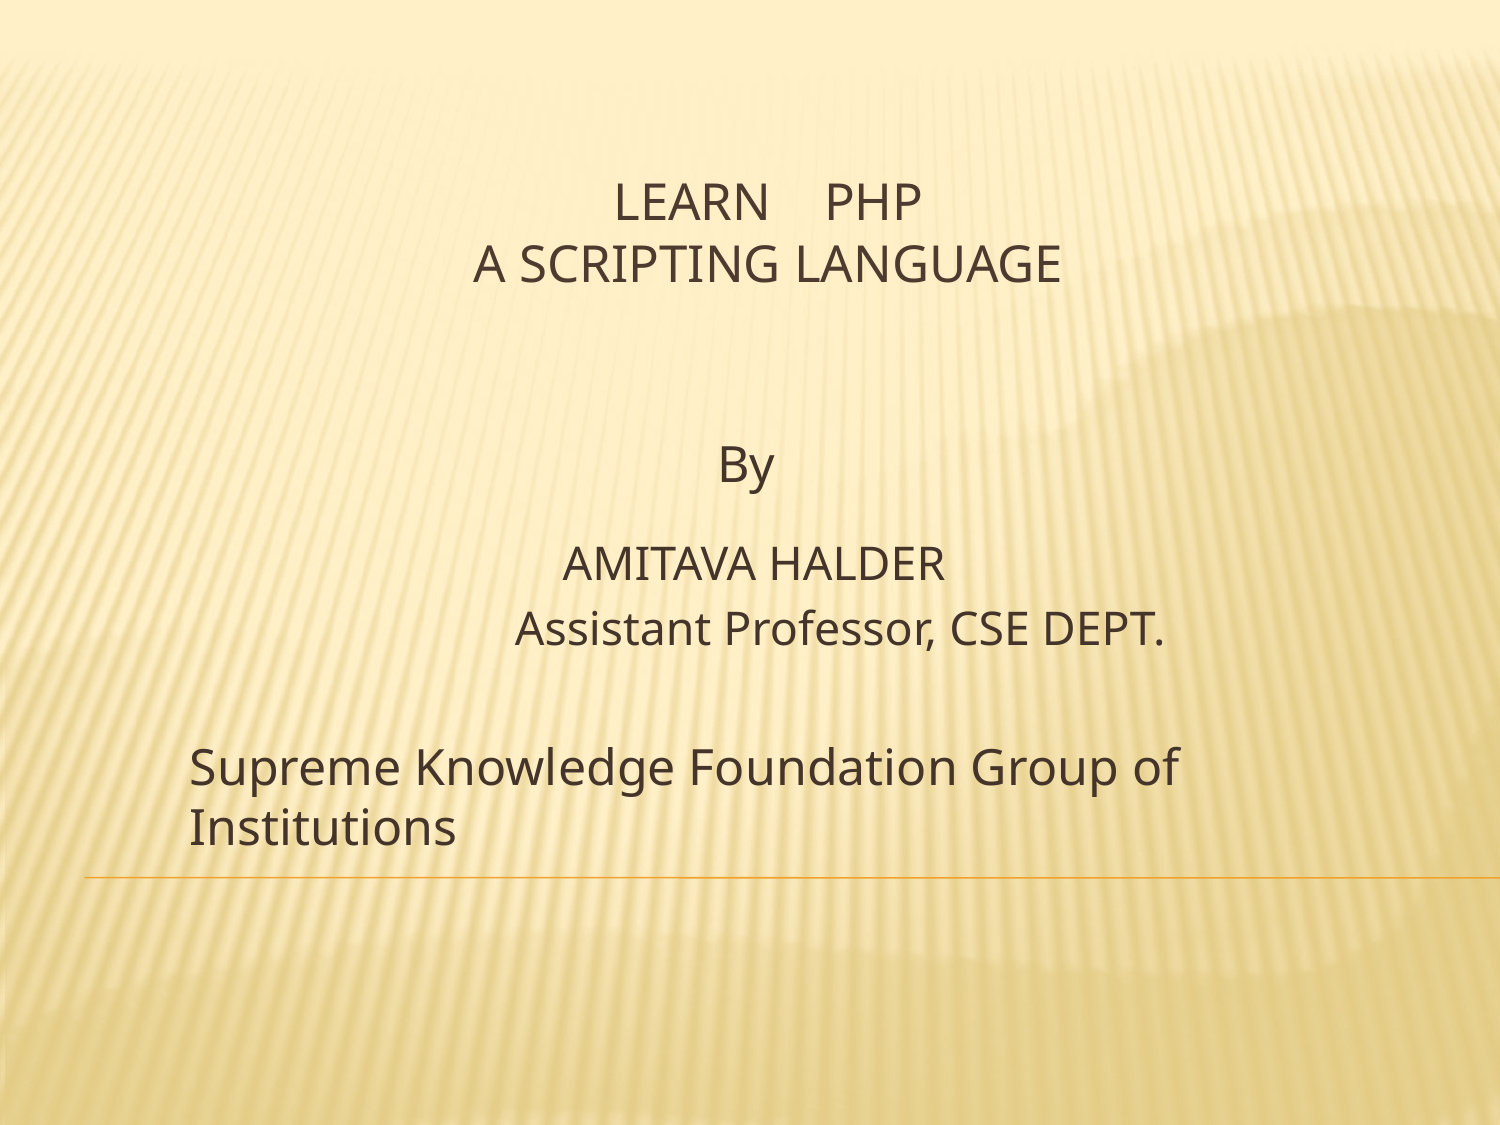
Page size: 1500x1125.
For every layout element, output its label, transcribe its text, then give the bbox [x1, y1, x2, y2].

text_box Supreme Knowledge Foundation Group of Institutions [174, 712, 1463, 863]
title LEARN PHP A Scripting language [75, 162, 1463, 363]
text_box AMITAVA HALDER Assistant Professor, CSE DEPT. [499, 512, 1188, 663]
subtitle By [637, 350, 875, 500]
